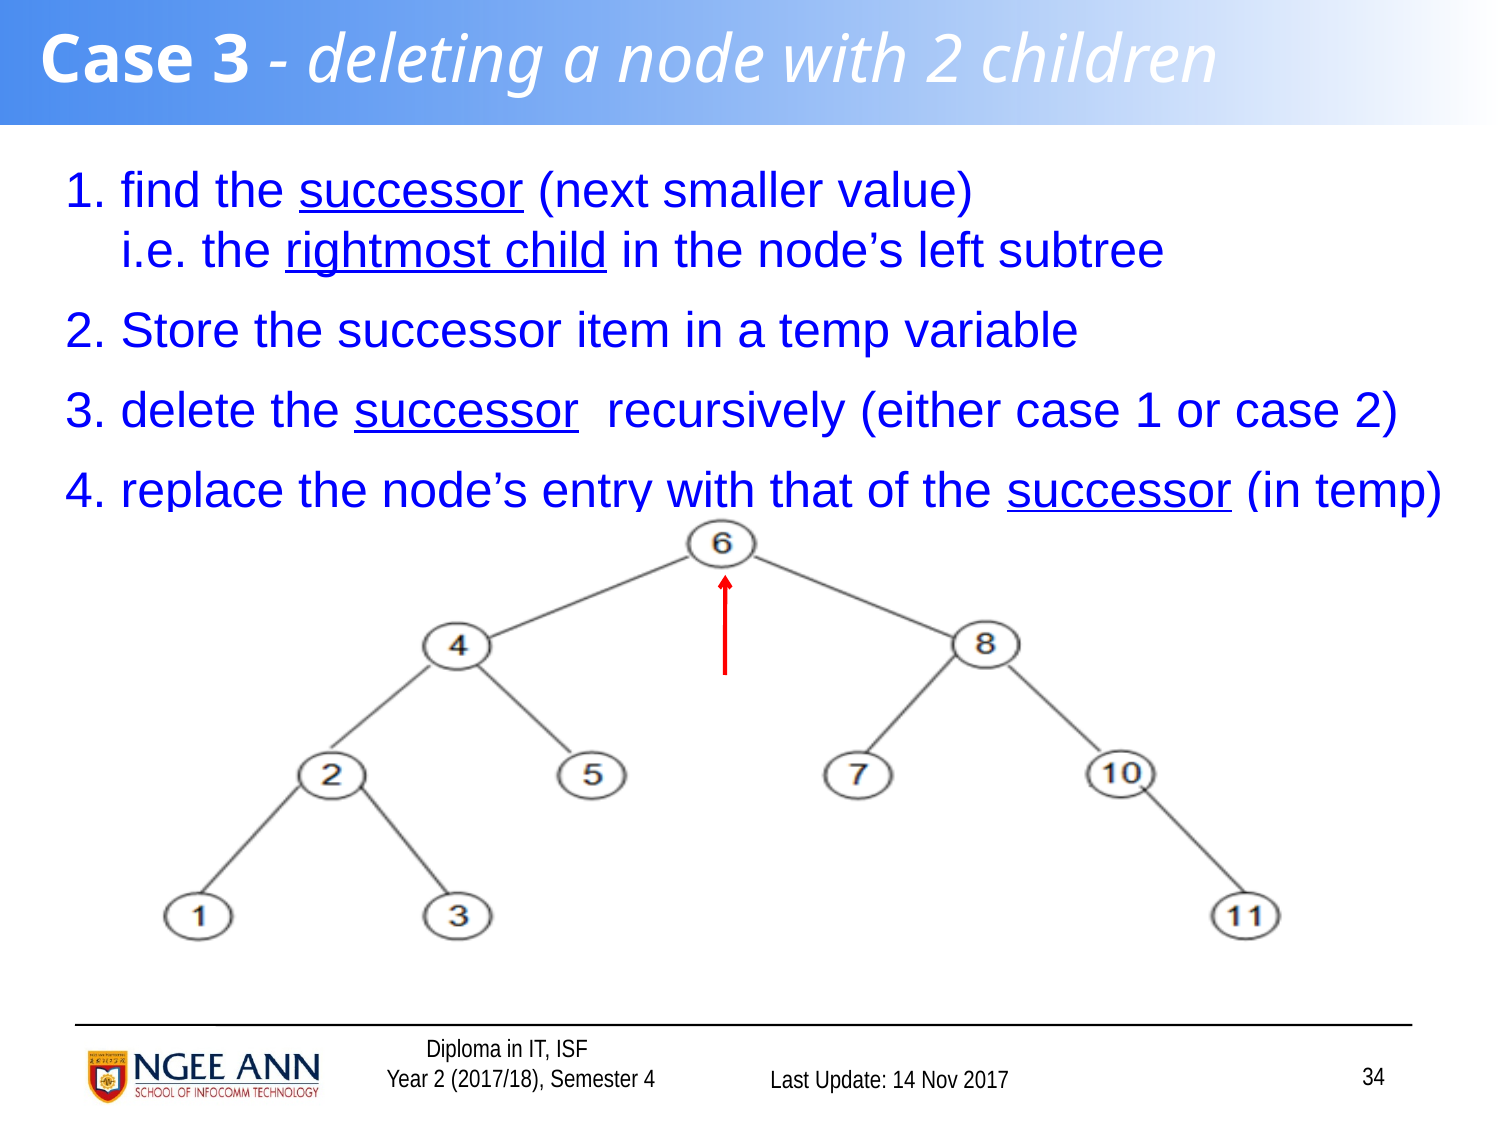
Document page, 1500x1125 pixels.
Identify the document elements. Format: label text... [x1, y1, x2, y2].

text_box 1. find the successor (next smaller value) i.e. the rightmost child in the node’s left subtree 2. Store the successor item in a temp variable 3. delete the successor recursively (either case 1 or case 2) 4. replace the node’s entry with that of the successor (in temp) [49, 149, 1475, 550]
picture [62, 1028, 344, 1125]
picture [137, 512, 1313, 976]
title Case 3 - deleting a node with 2 children [23, 0, 1500, 115]
